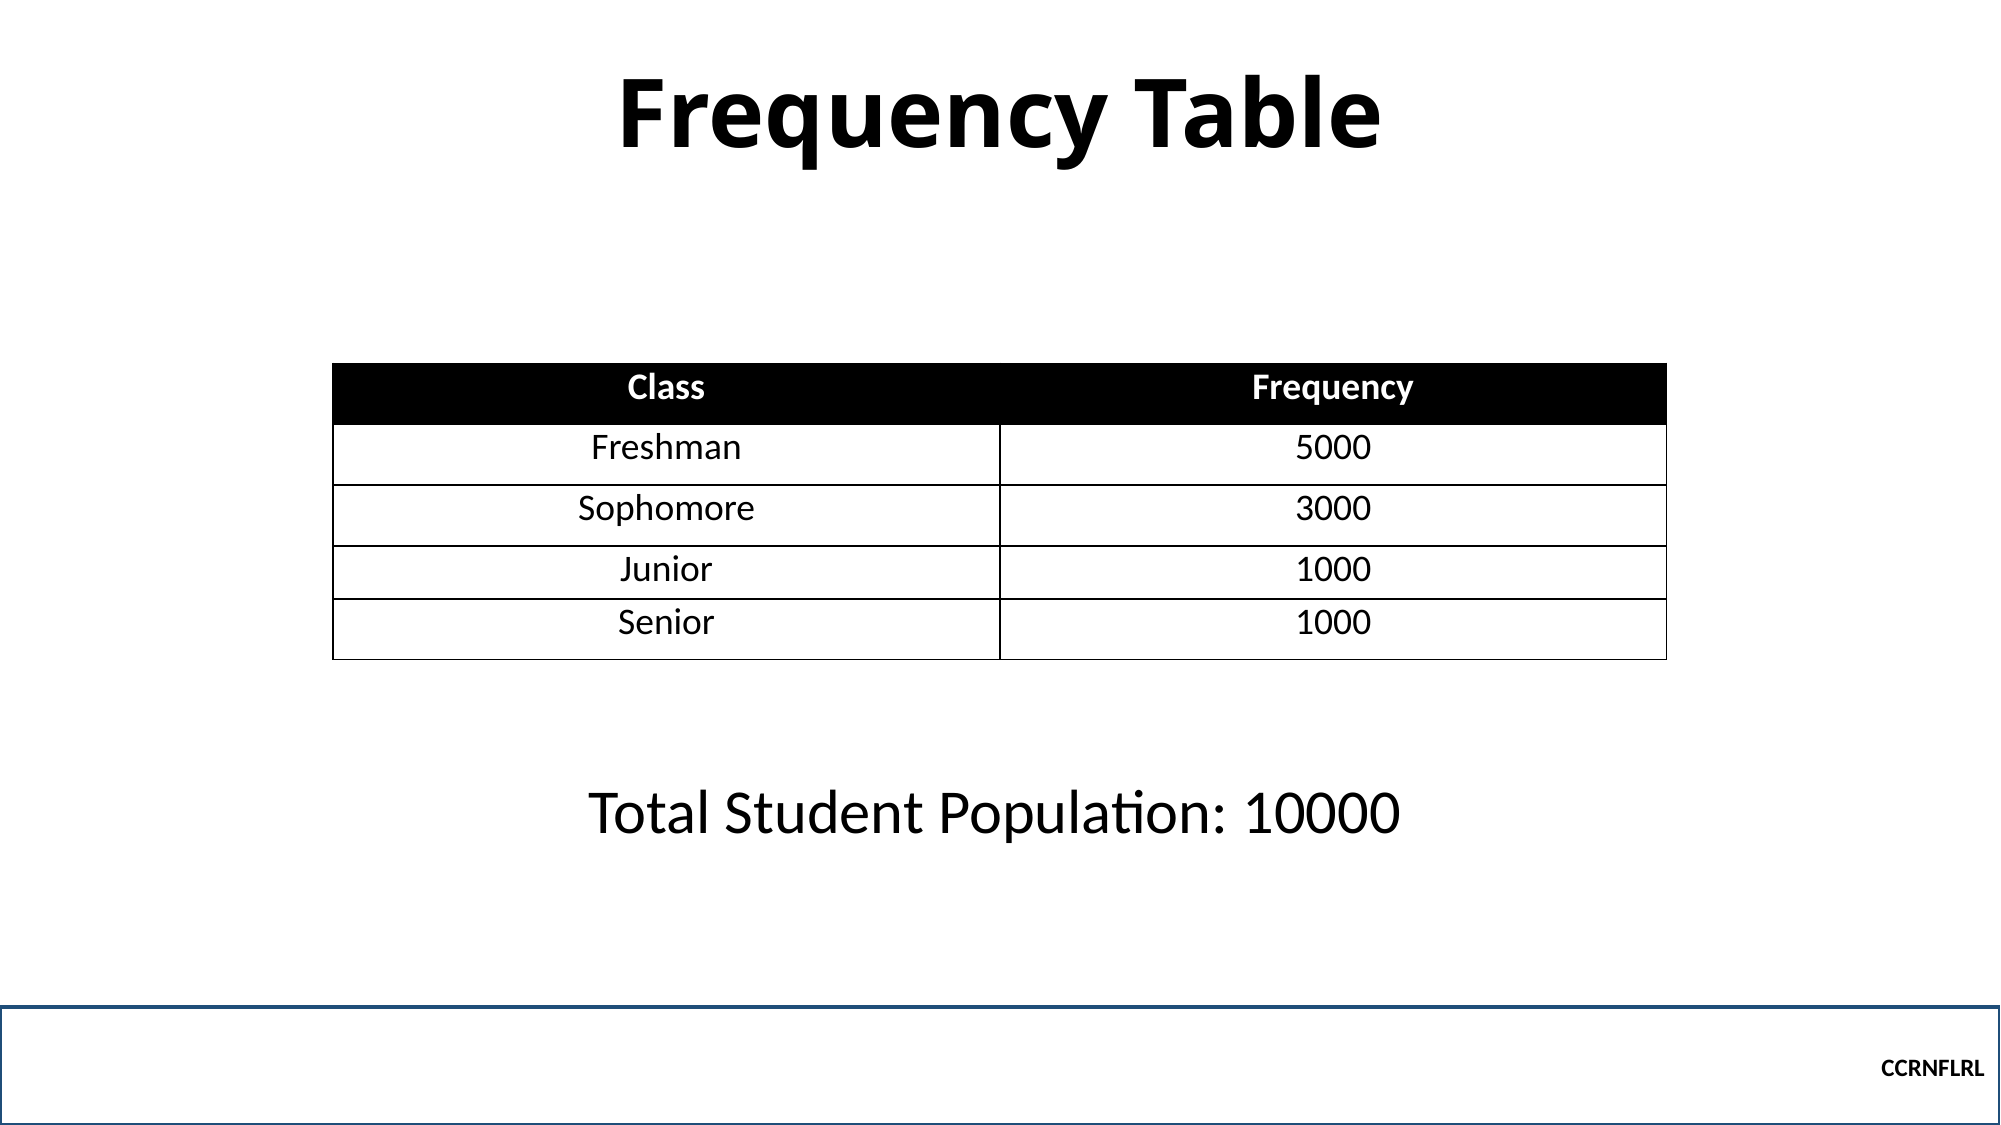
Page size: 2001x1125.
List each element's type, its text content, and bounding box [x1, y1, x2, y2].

table_cell 1000 [1001, 600, 1666, 659]
table_header Class [334, 364, 999, 423]
table_cell Freshman [334, 425, 999, 484]
footer CCRNFLRL [0, 1007, 2000, 1125]
table_cell 5000 [1001, 425, 1666, 484]
table_header Frequency [1001, 364, 1666, 423]
title Frequency Table [249, 57, 1750, 176]
table_cell Senior [334, 600, 999, 659]
table_cell Junior [334, 547, 999, 598]
table_cell Sophomore [334, 486, 999, 545]
table_cell 3000 [1001, 486, 1666, 545]
text_box Total Student Population: 10000 [573, 764, 1427, 854]
table_cell 1000 [1001, 547, 1666, 598]
